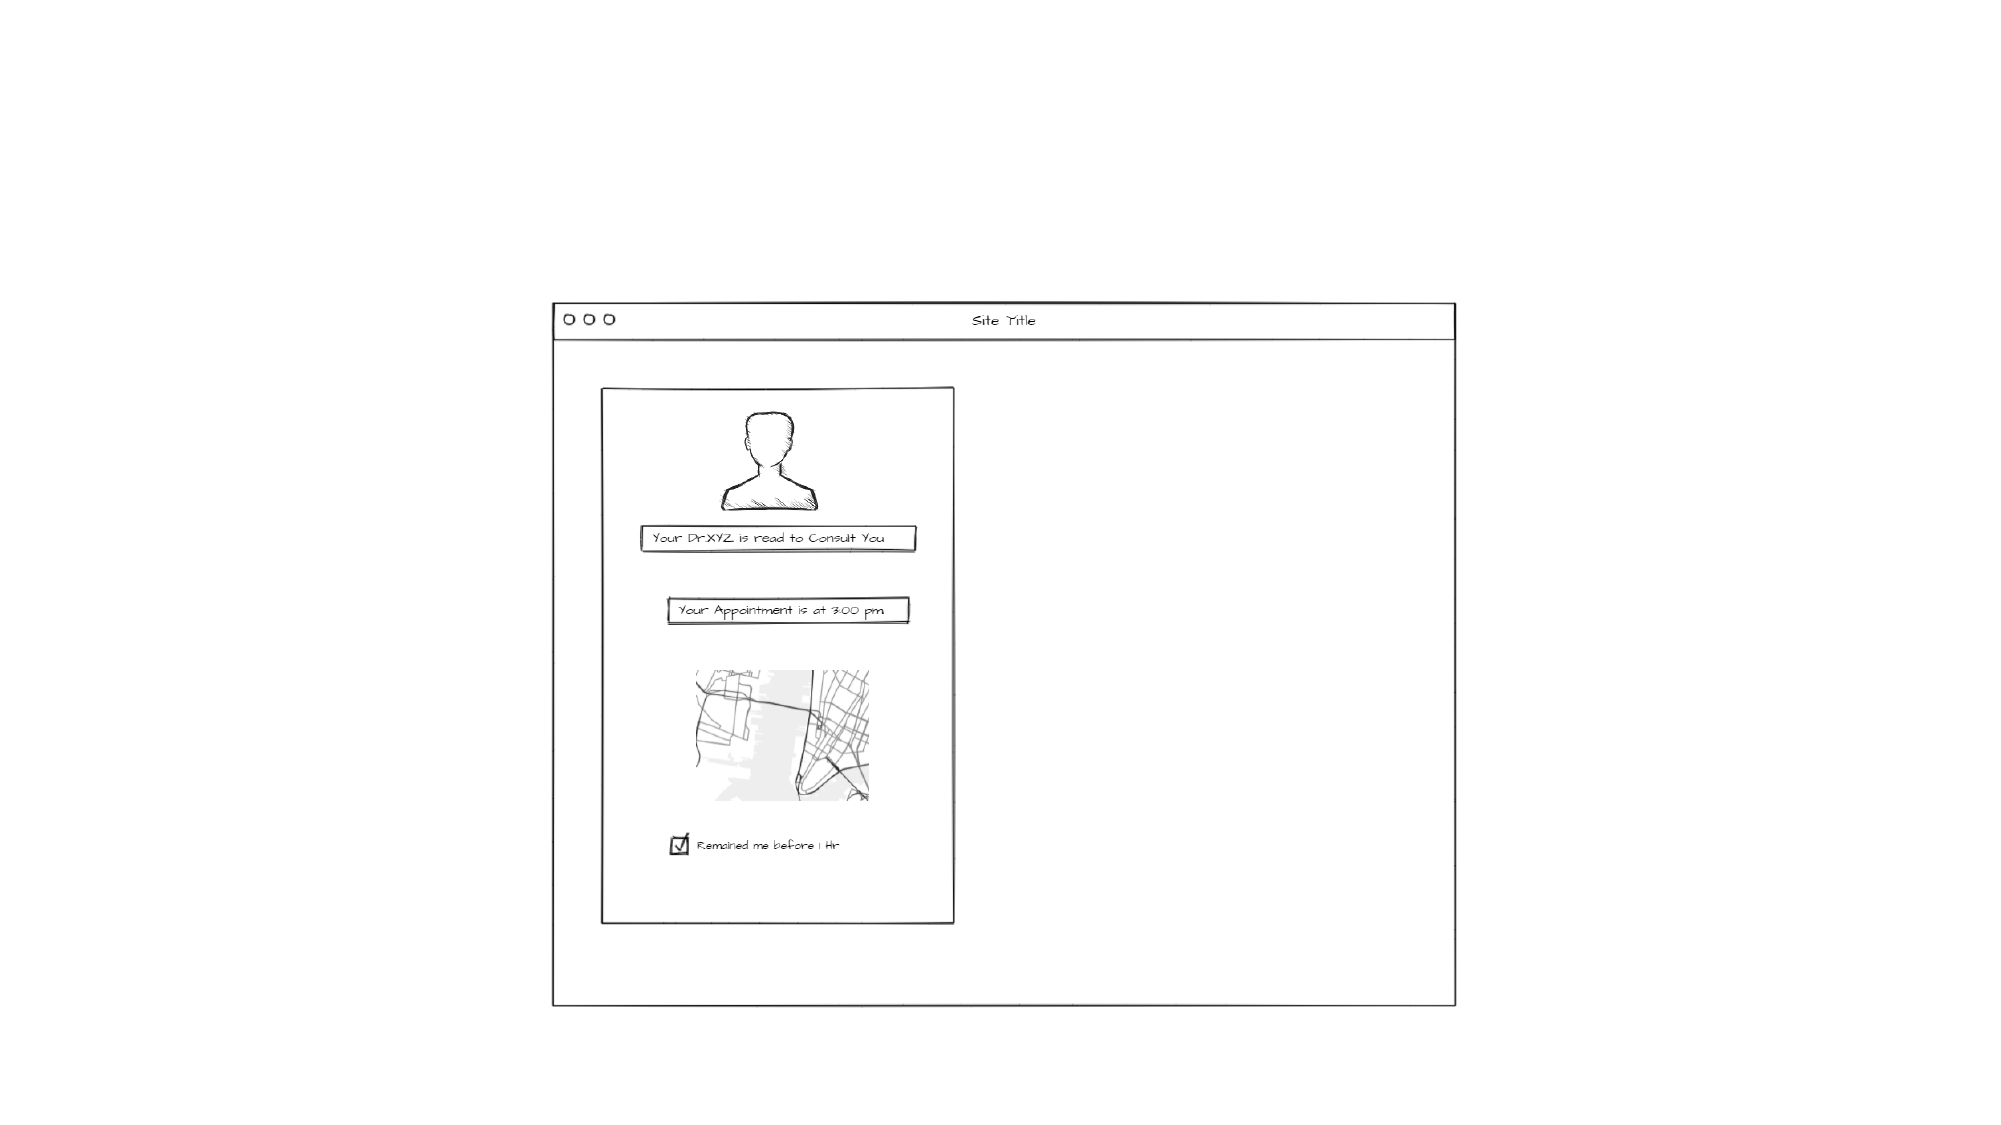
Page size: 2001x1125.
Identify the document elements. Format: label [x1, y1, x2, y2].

list [483, 299, 1517, 1014]
